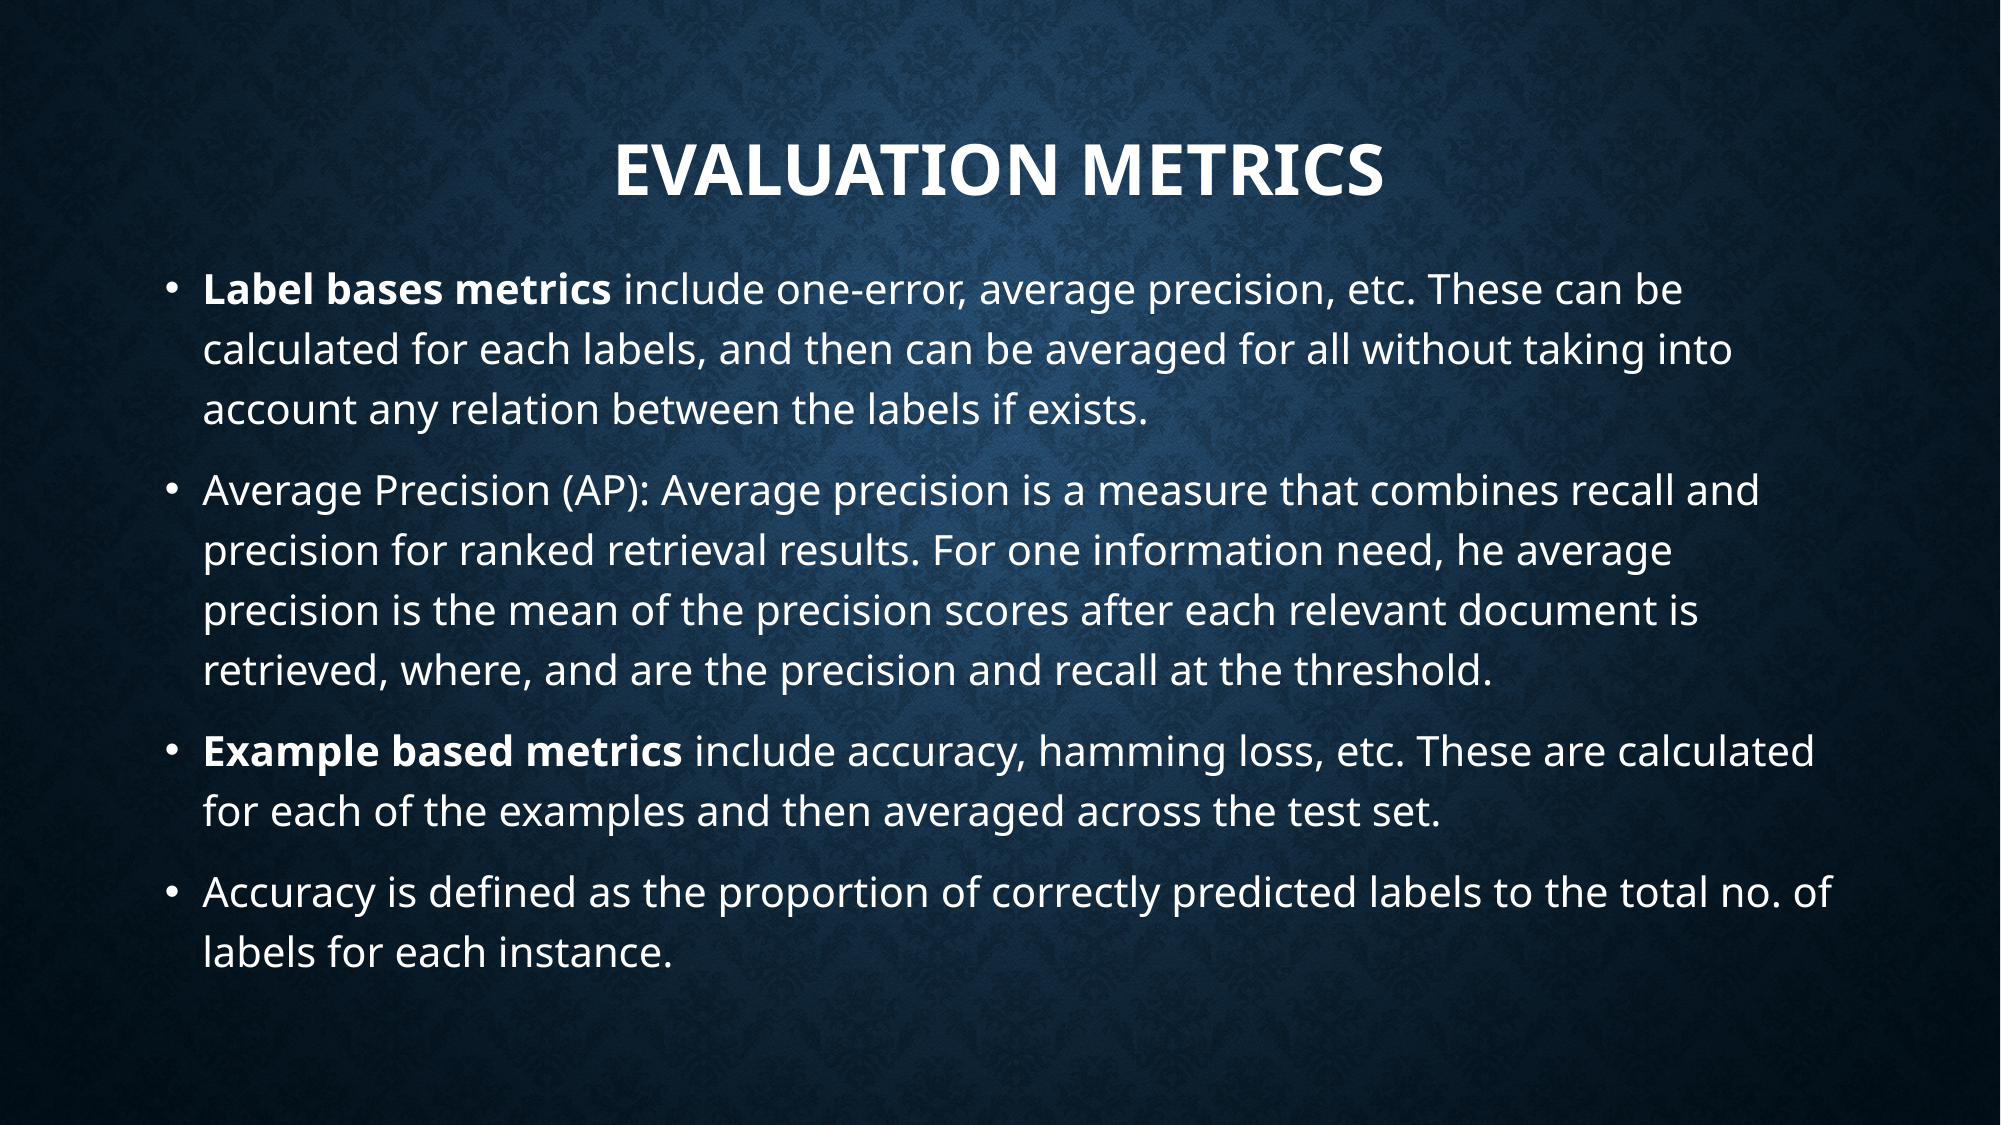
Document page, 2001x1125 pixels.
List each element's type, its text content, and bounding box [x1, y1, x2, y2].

list Label bases metrics include one-error, average precision, etc. These can be calculated for each labels, and then can be averaged for all without taking into account any relation between the labels if exists. Average Precision (AP): Average precision is a measure that combines recall and precision for ranked retrieval results. For one information need, he average precision is the mean of the precision scores after each relevant document is retrieved, where, and are the precision and recall at the threshold. Example based metrics include accuracy, hamming loss, etc. These are calculated for each of the examples and then averaged across the test set. Accuracy is defined as the proportion of correctly predicted labels to the total no. of labels for each instance. [149, 245, 1849, 1034]
title EVALUATION METRICS [149, 99, 1849, 245]
